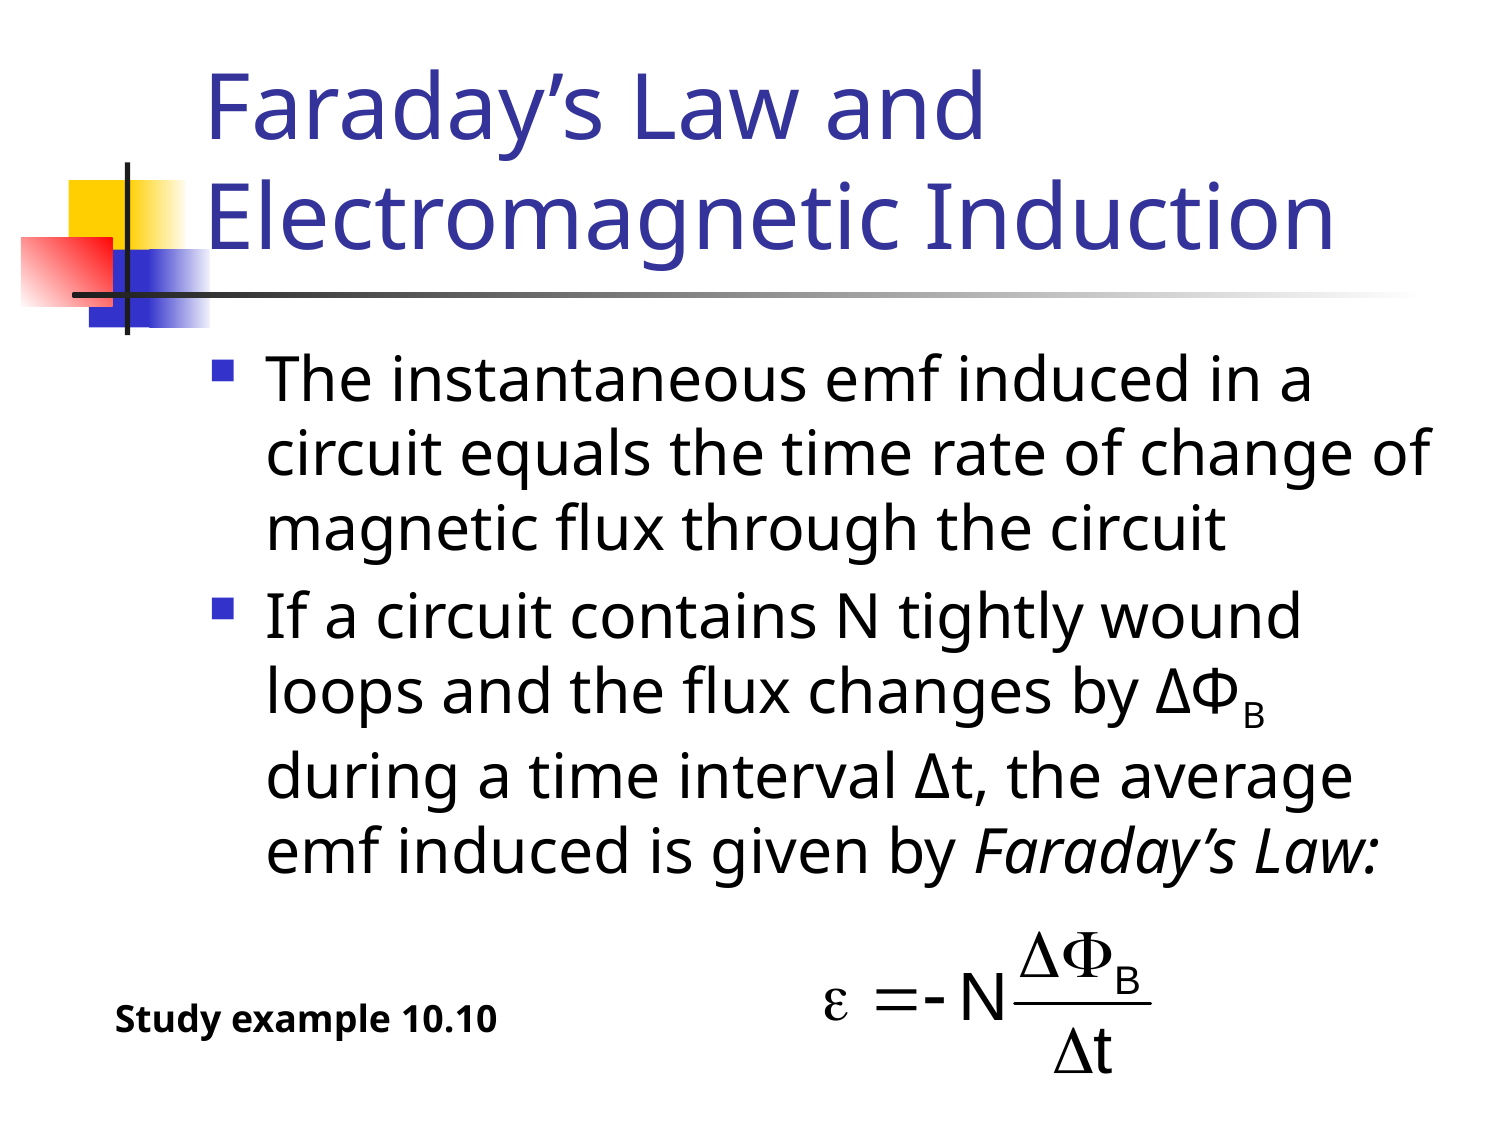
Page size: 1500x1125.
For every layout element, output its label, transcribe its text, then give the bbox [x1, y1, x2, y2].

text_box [812, 912, 1163, 1085]
title Faraday’s Law and Electromagnetic Induction [188, 35, 1468, 275]
list The instantaneous emf induced in a circuit equals the time rate of change of magnetic flux through the circuit If a circuit contains N tightly wound loops and the flux changes by ΔΦB during a time interval Δt, the average emf induced is given by Faraday’s Law: [193, 331, 1469, 1006]
text_box Study example 10.10 [99, 987, 738, 1048]
